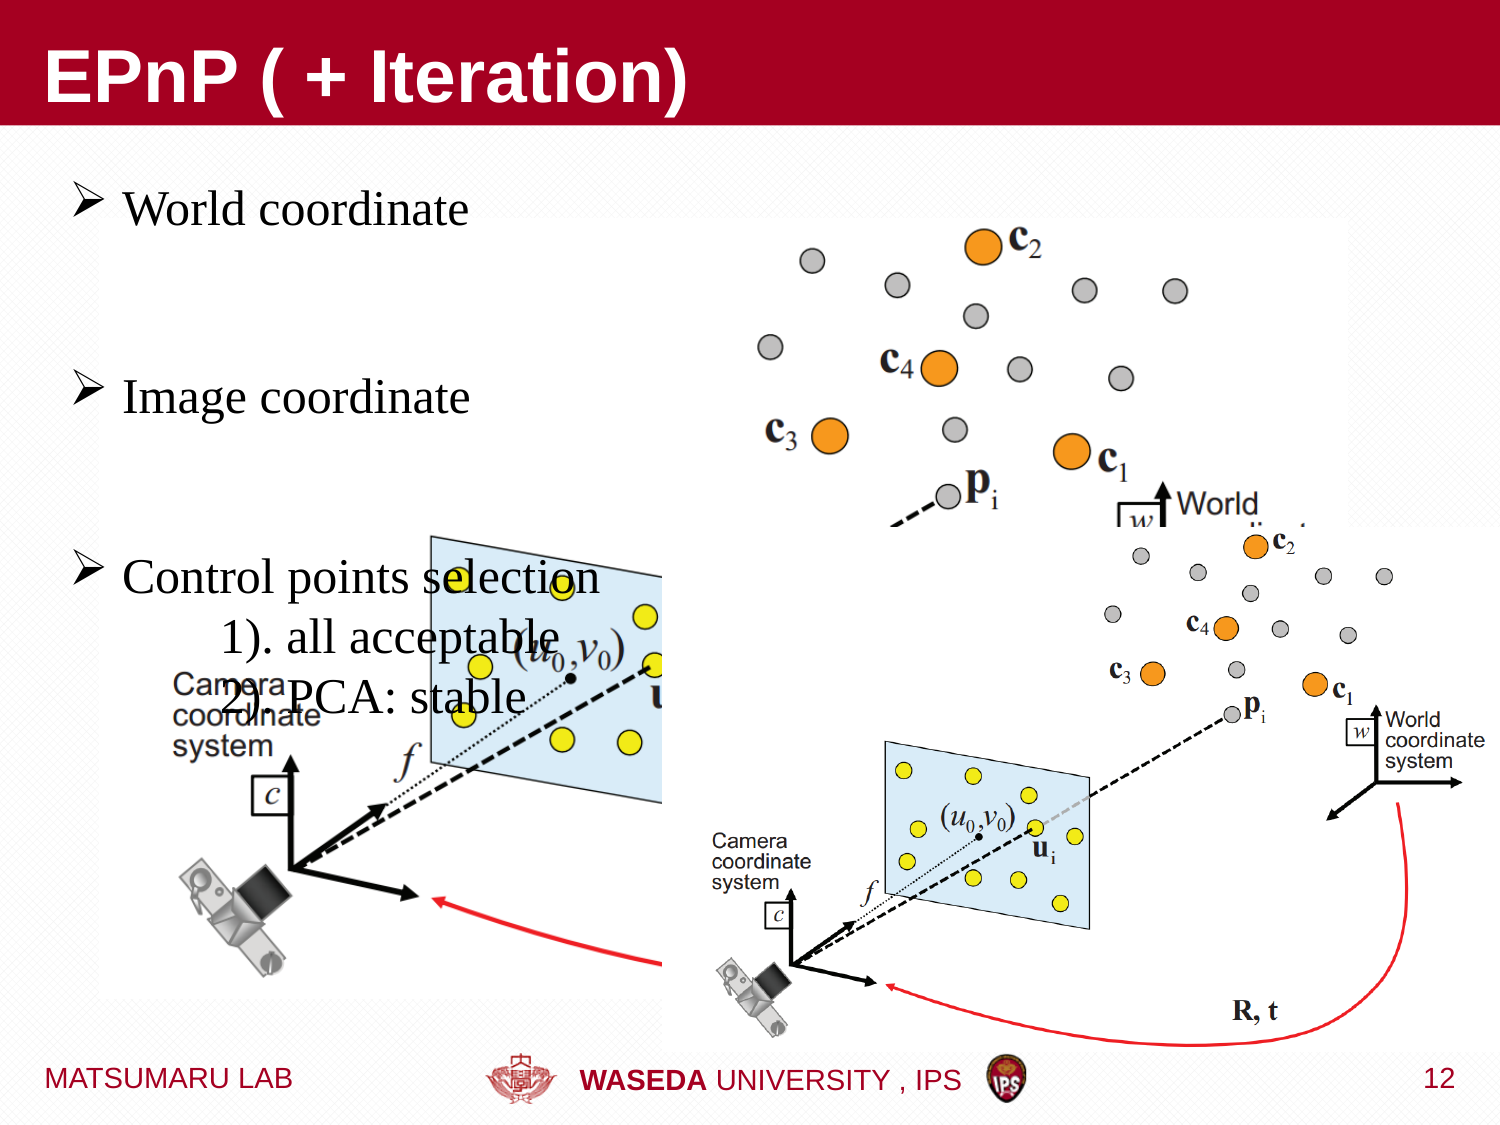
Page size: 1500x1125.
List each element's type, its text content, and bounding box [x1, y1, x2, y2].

footer WASEDA UNIVERSITY , IPS [564, 1053, 1040, 1114]
picture [484, 1053, 560, 1112]
picture [99, 217, 1500, 1107]
slide_number 12 [1145, 1062, 1471, 1112]
slide_number MATSUMARU LAB [29, 1051, 355, 1109]
title EPnP ( + Iteration) [0, 0, 1500, 126]
